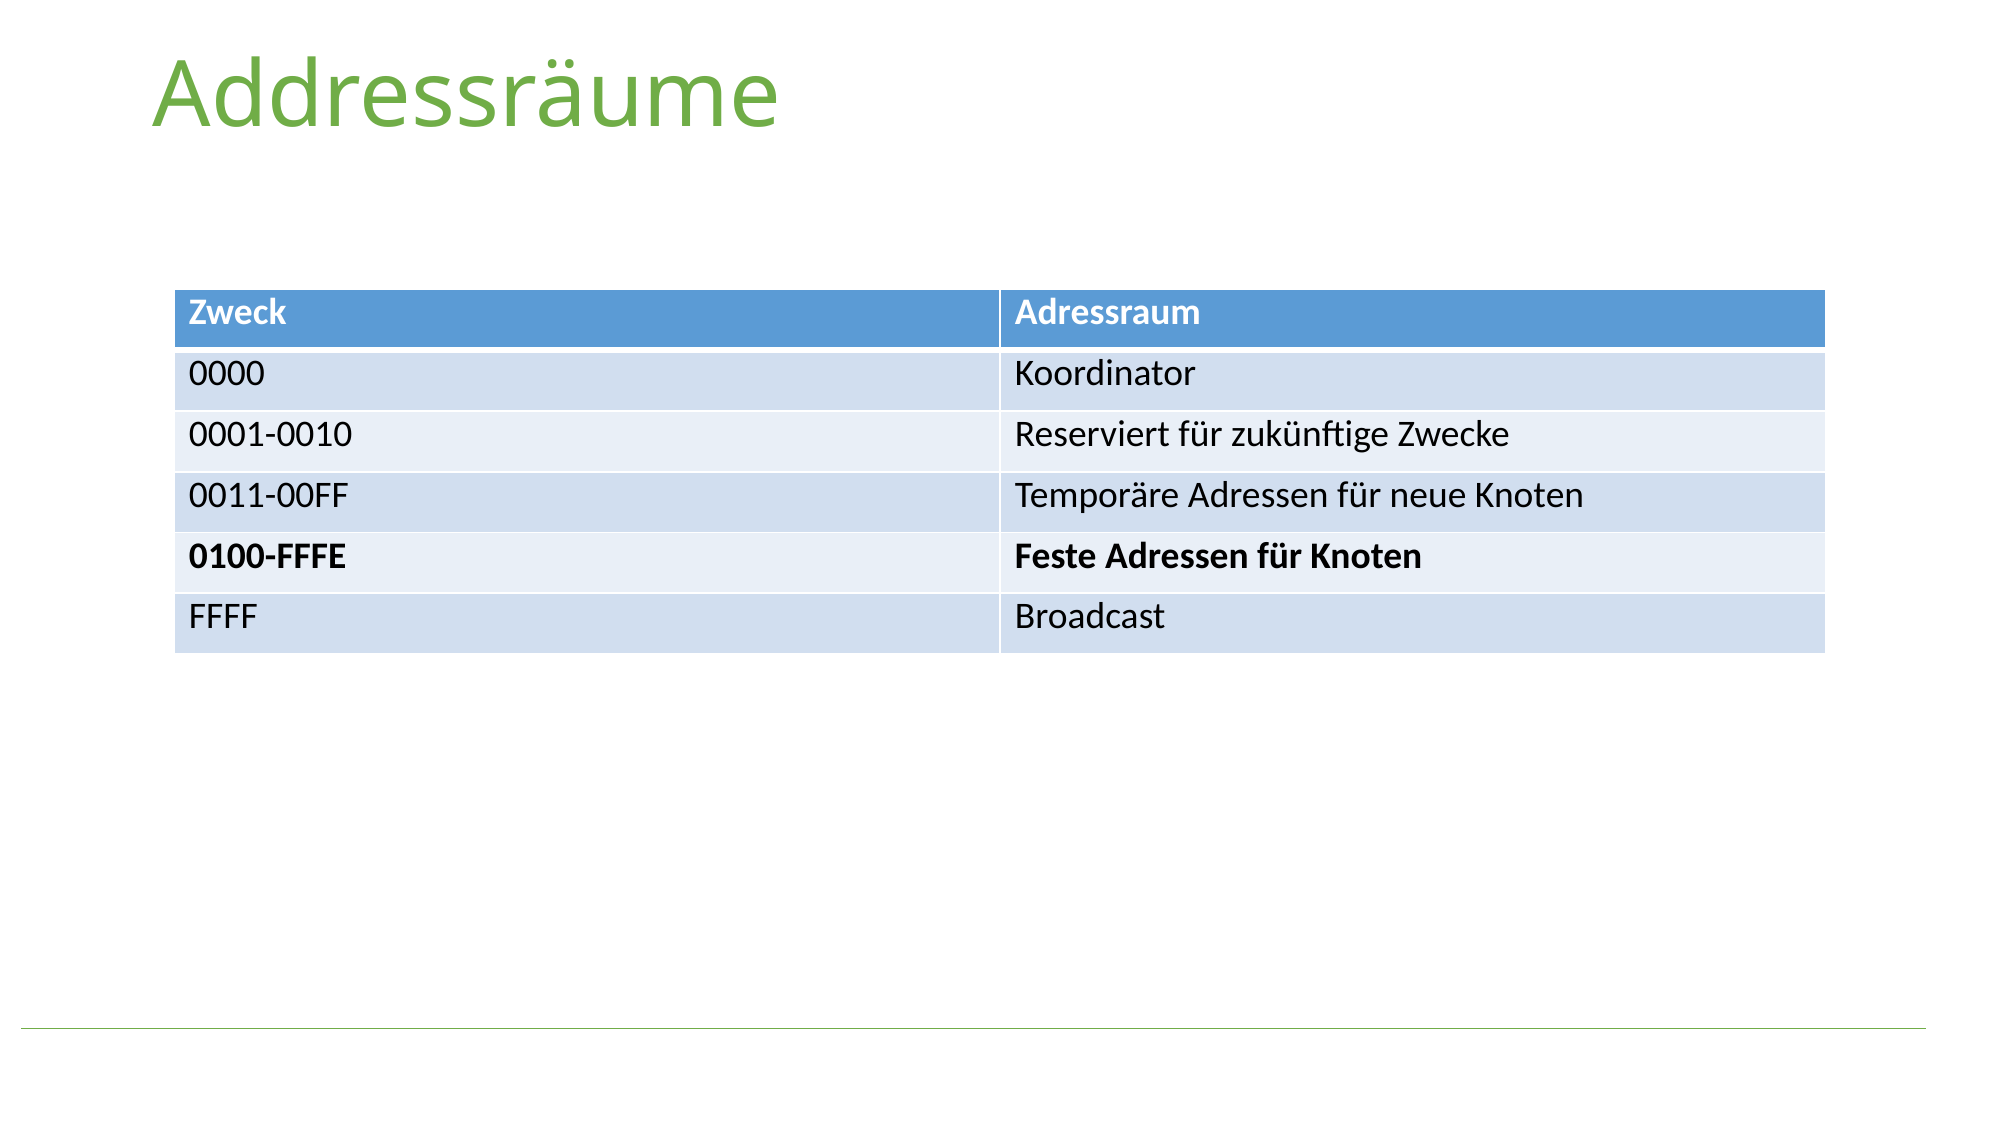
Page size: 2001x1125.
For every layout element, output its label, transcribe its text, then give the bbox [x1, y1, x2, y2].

table_cell 0011-00FF [175, 473, 999, 532]
table_cell Koordinator [1001, 353, 1825, 410]
table_header Zweck [175, 290, 999, 347]
table_cell 0001-0010 [175, 412, 999, 471]
table_cell Feste Adressen für Knoten [1001, 533, 1825, 592]
table_cell 0000 [175, 353, 999, 410]
table_cell Reserviert für zukünftige Zwecke [1001, 412, 1825, 471]
title Addressräume [137, 40, 1863, 258]
table_header Adressraum [1001, 290, 1825, 347]
table_cell Temporäre Adressen für neue Knoten [1001, 473, 1825, 532]
table_cell FFFF [175, 594, 999, 653]
table_cell Broadcast [1001, 594, 1825, 653]
table_cell 0100-FFFE [175, 533, 999, 592]
